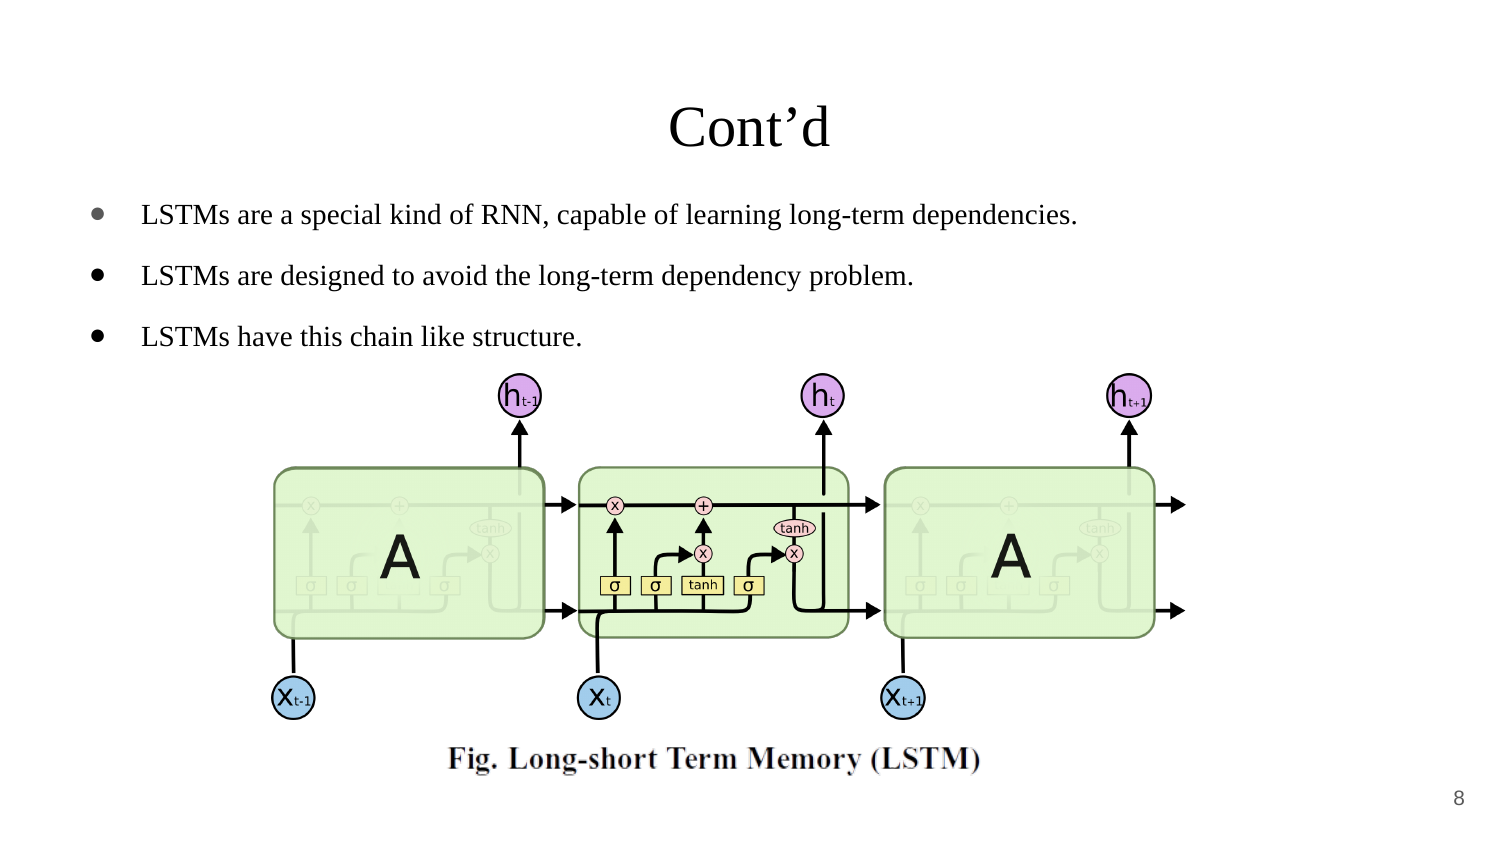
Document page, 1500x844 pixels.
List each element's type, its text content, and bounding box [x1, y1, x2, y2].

picture [423, 743, 982, 794]
title Cont’d [51, 72, 1449, 167]
slide_number ‹#› [1389, 764, 1480, 830]
list LSTMs are a special kind of RNN, capable of learning long-term dependencies. LSTMs are designed to avoid the long-term dependency problem. LSTMs have this chain like structure. [51, 174, 1449, 736]
picture [271, 373, 1187, 720]
